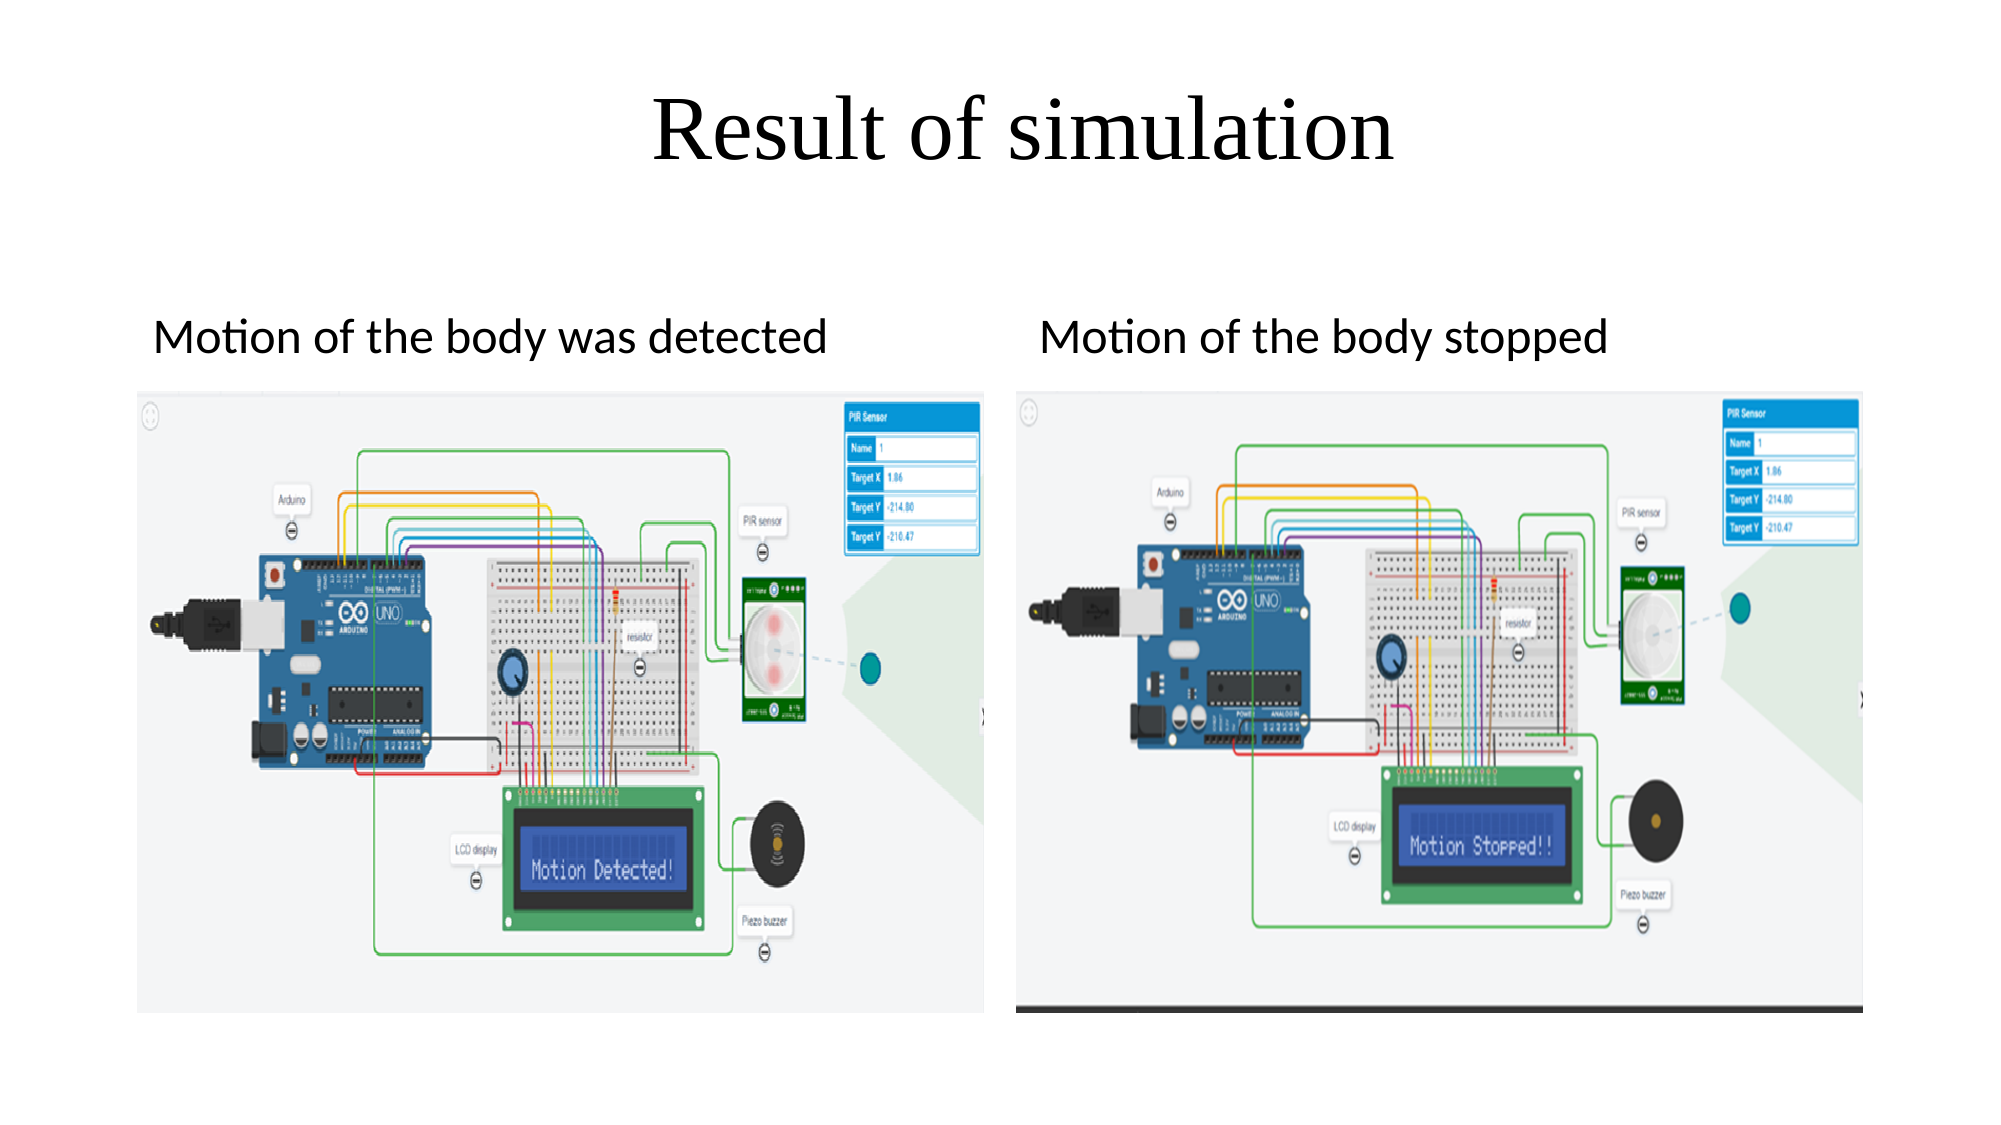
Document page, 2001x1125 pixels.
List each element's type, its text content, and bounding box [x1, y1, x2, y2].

list Motion of the body stopped [1012, 275, 1863, 373]
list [1016, 391, 1863, 1013]
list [137, 391, 984, 1013]
title Result of simulation [137, 59, 1863, 200]
list Motion of the body was detected [137, 275, 984, 373]
